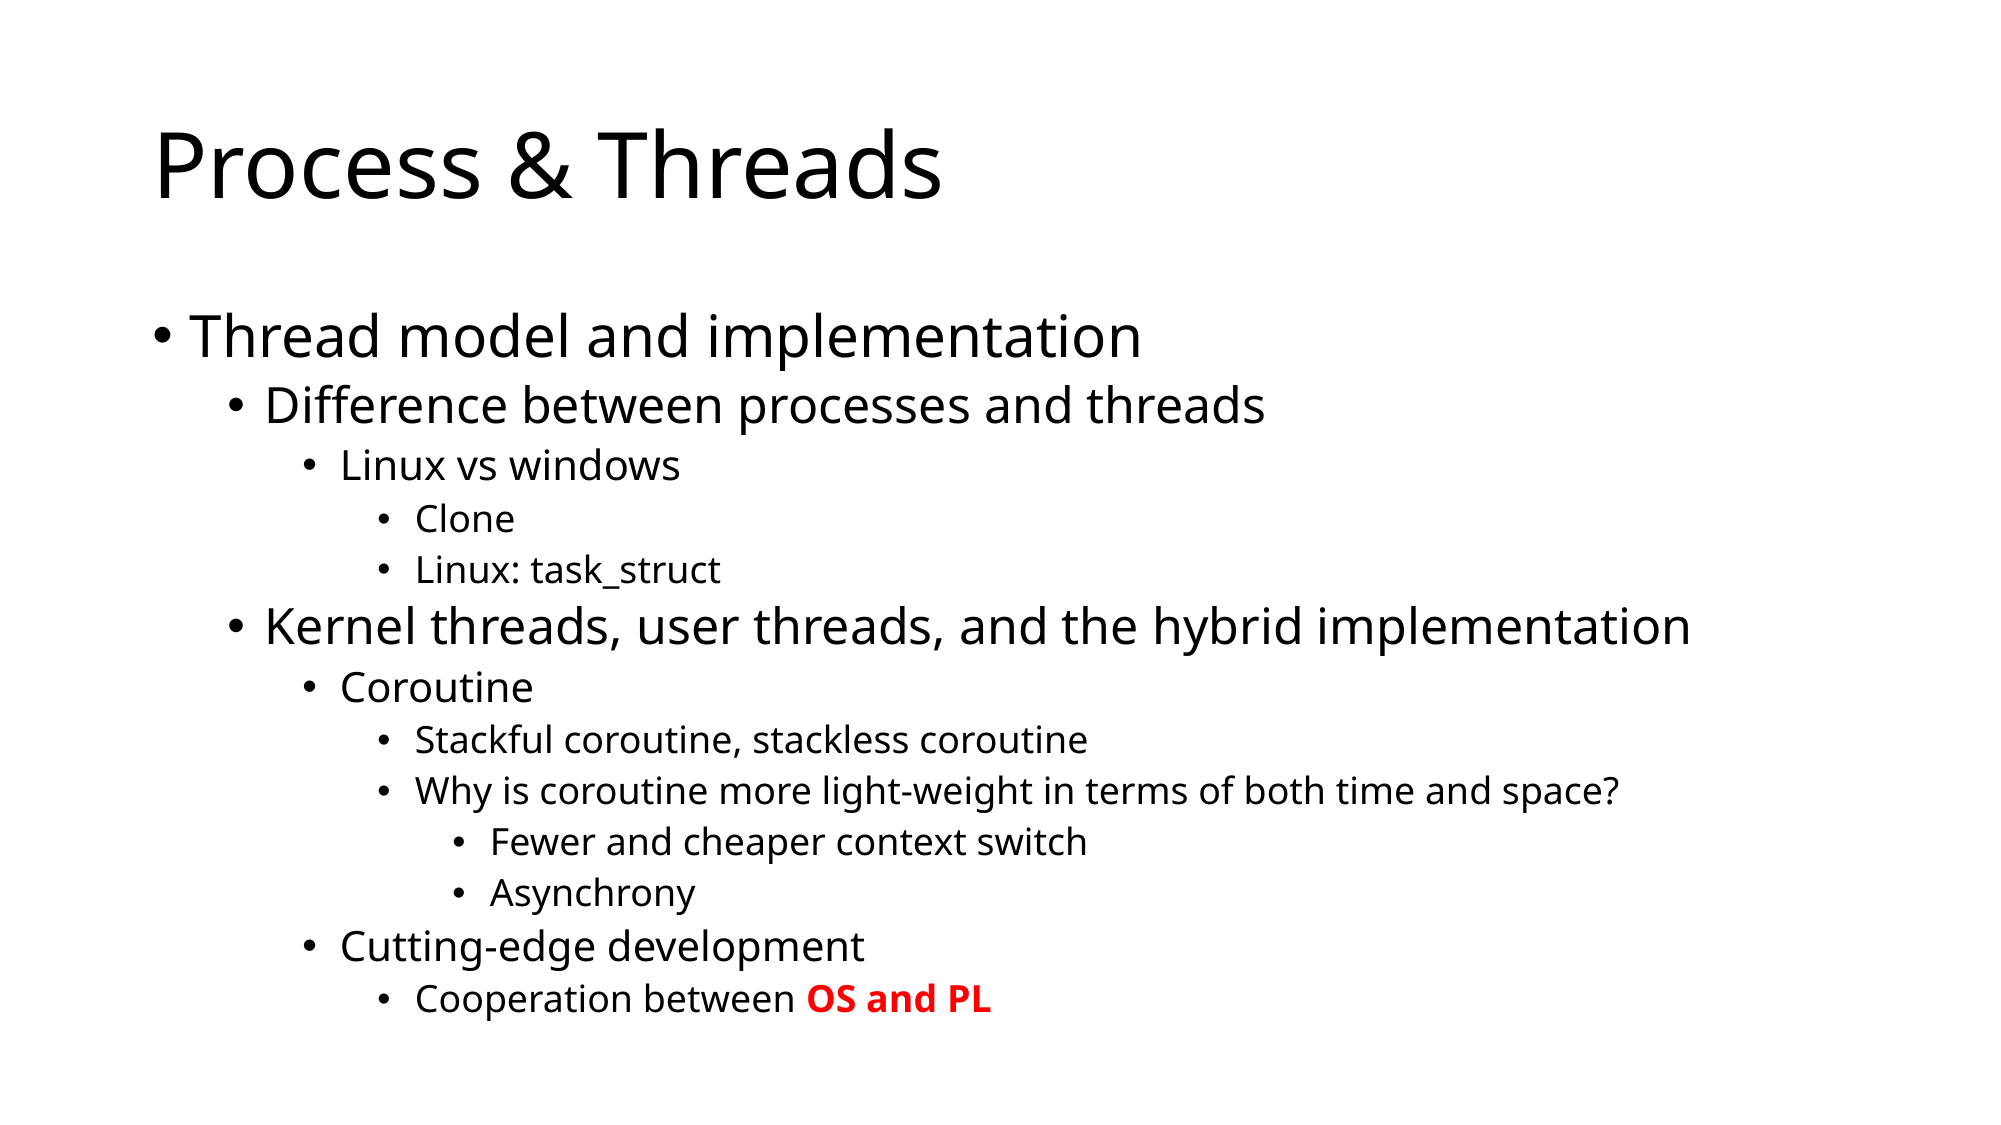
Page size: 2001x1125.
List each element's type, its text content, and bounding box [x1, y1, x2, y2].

title Process & Threads [137, 59, 1863, 278]
list Thread model and implementation Difference between processes and threads Linux vs windows Clone Linux: task_struct Kernel threads, user threads, and the hybrid implementation Coroutine Stackful coroutine, stackless coroutine Why is coroutine more light-weight in terms of both time and space? Fewer and cheaper context switch Asynchrony Cutting-edge development Cooperation between OS and PL [137, 299, 1863, 1099]
